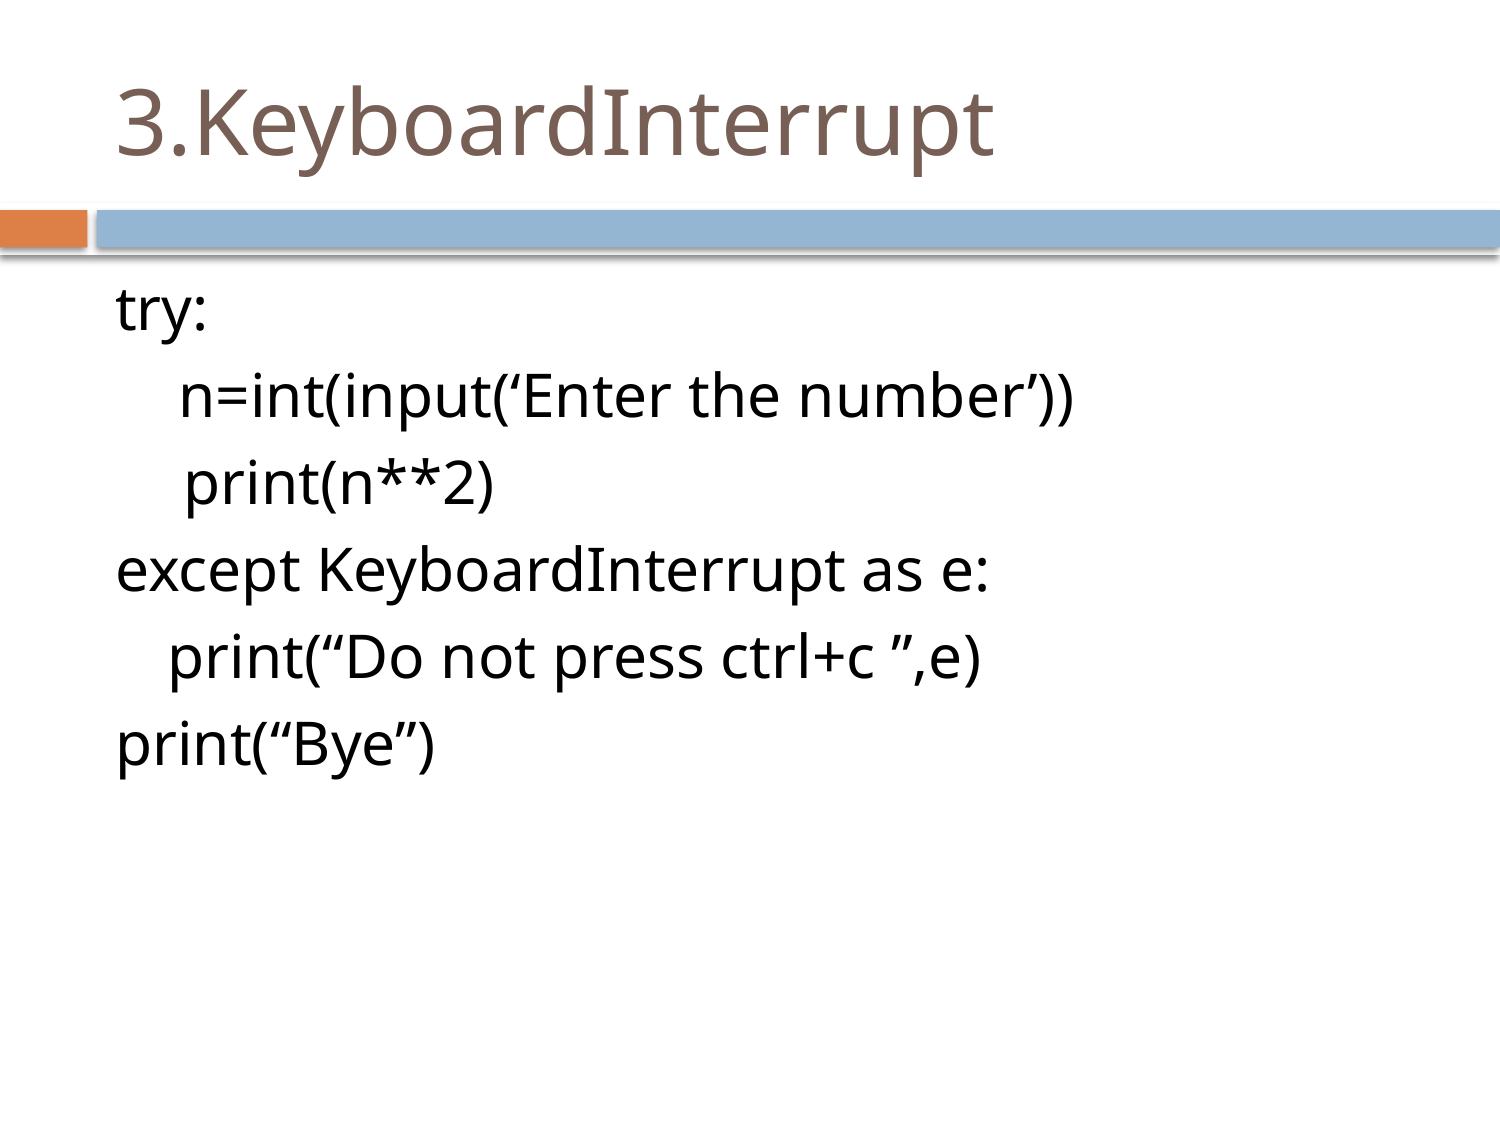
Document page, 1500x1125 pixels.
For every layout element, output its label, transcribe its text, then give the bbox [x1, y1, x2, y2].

title 3.KeyboardInterrupt [100, 37, 1438, 200]
list try: n=int(input(‘Enter the number’)) print(n**2) except KeyboardInterrupt as e: print(“Do not press ctrl+c ”,e) print(“Bye”) [100, 262, 1438, 1000]
